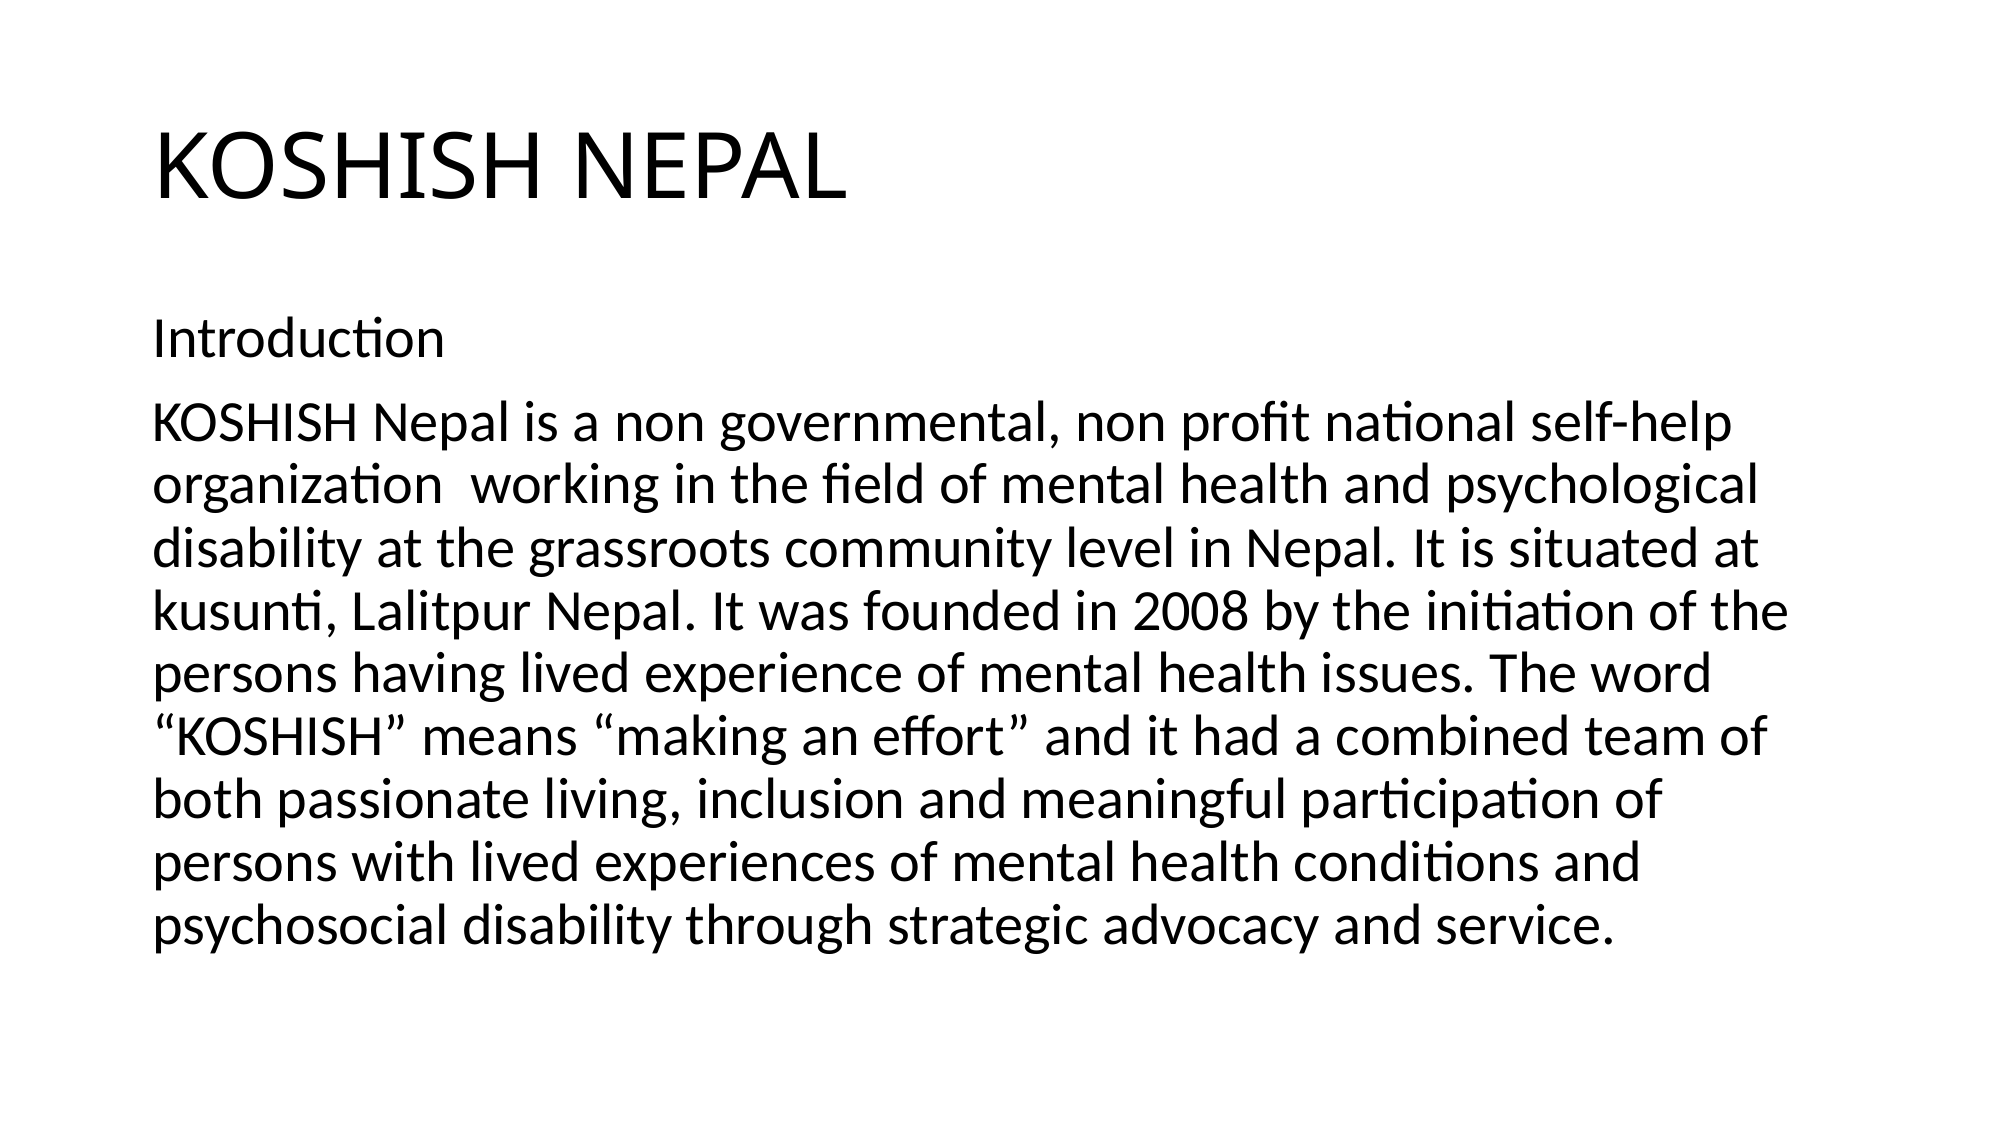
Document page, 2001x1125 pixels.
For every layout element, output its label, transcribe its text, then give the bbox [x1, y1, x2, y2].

title KOSHISH NEPAL [137, 59, 1863, 278]
list Introduction KOSHISH Nepal is a non governmental, non profit national self-help organization working in the field of mental health and psychological disability at the grassroots community level in Nepal. It is situated at kusunti, Lalitpur Nepal. It was founded in 2008 by the initiation of the persons having lived experience of mental health issues. The word “KOSHISH” means “making an effort” and it had a combined team of both passionate living, inclusion and meaningful participation of persons with lived experiences of mental health conditions and psychosocial disability through strategic advocacy and service. [137, 299, 1863, 1014]
